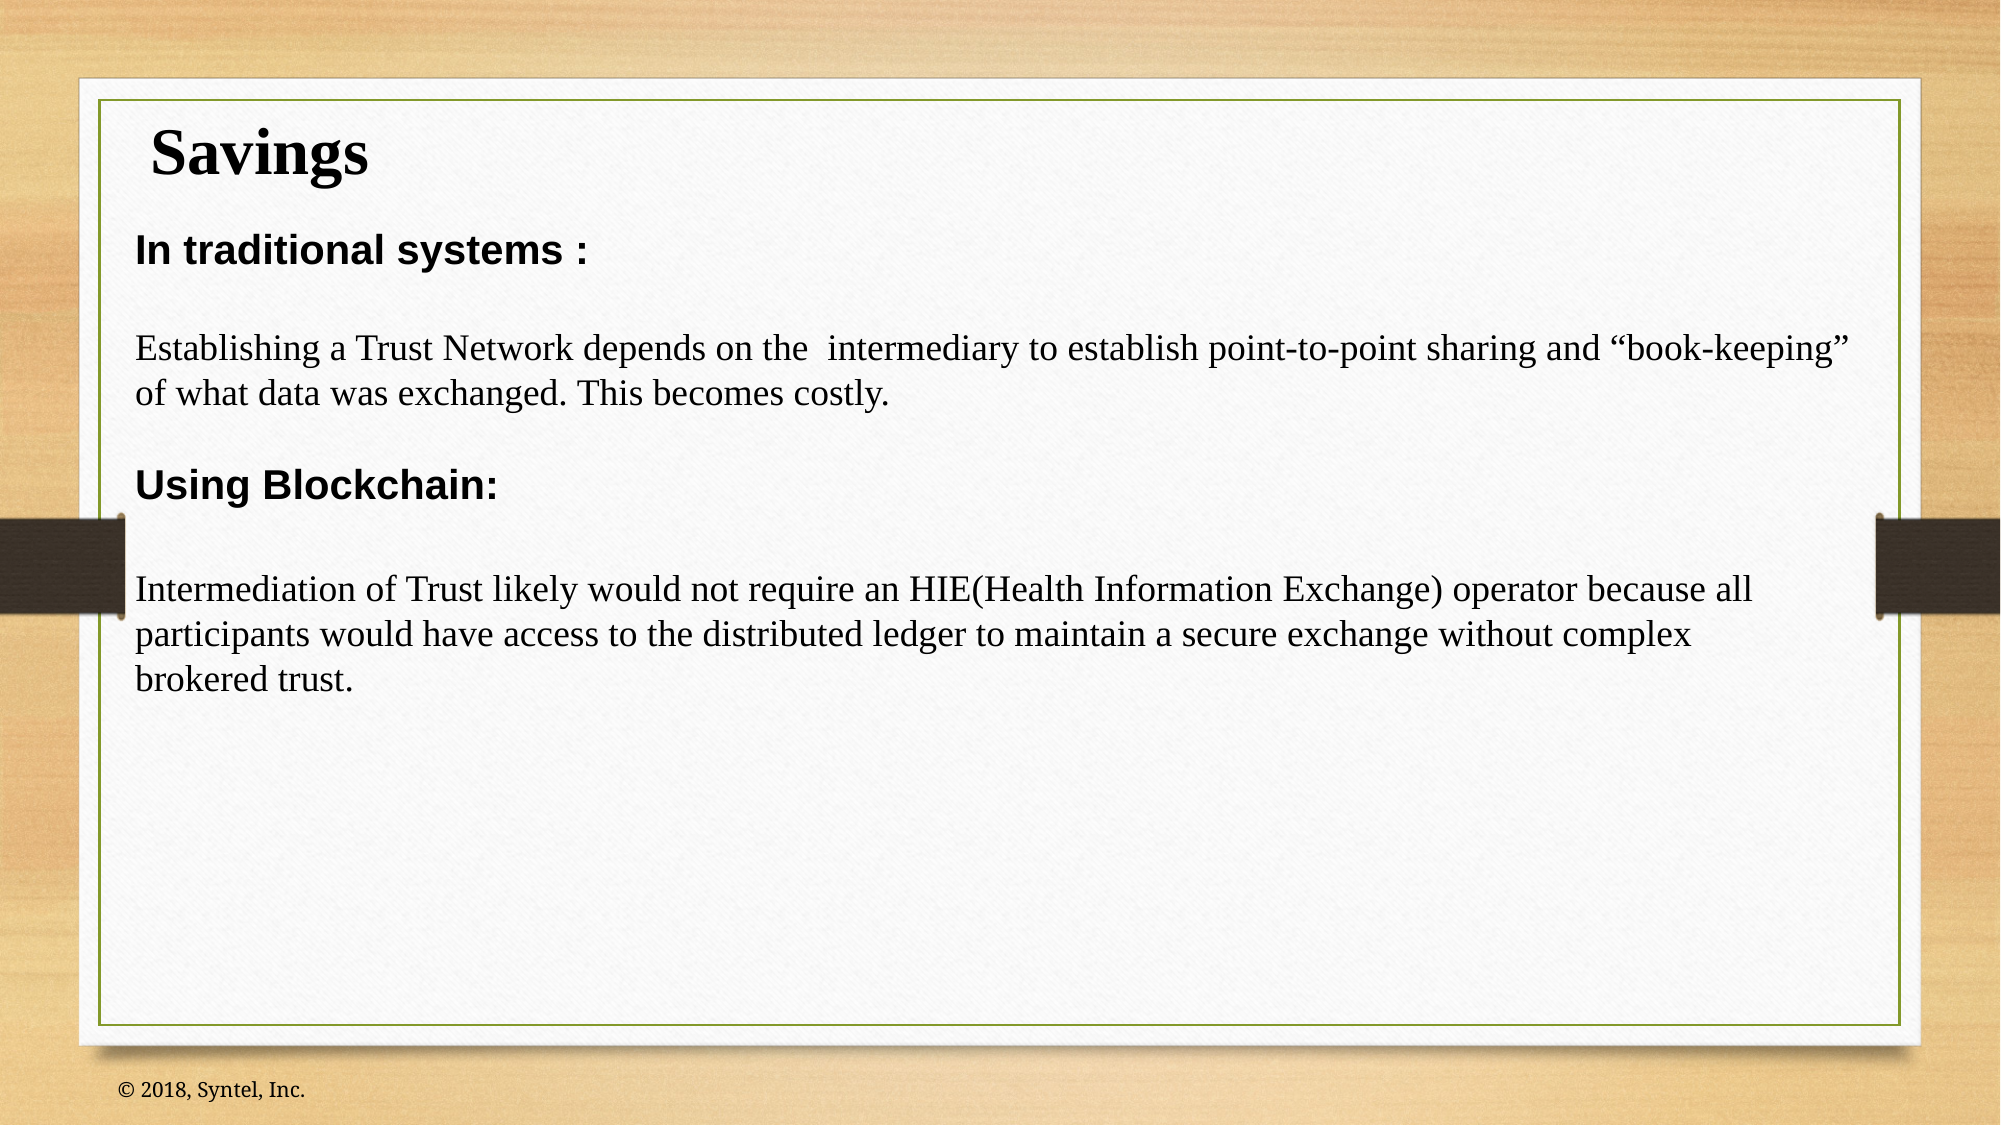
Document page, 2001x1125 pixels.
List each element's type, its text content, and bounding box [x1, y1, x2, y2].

footer © 2018, Syntel, Inc. [102, 1066, 1302, 1113]
text_box In traditional systems : Establishing a Trust Network depends on the intermediary to establish point-to-point sharing and “book-keeping” of what data was exchanged. This becomes costly. Using Blockchain: [120, 215, 1880, 891]
text_box Intermediation of Trust likely would not require an HIE(Health Information Exchange) operator because all participants would have access to the distributed ledger to maintain a secure exchange without complex brokered trust. [120, 556, 1814, 707]
text_box Savings [135, 100, 2000, 216]
picture [0, 0, 2001, 1125]
